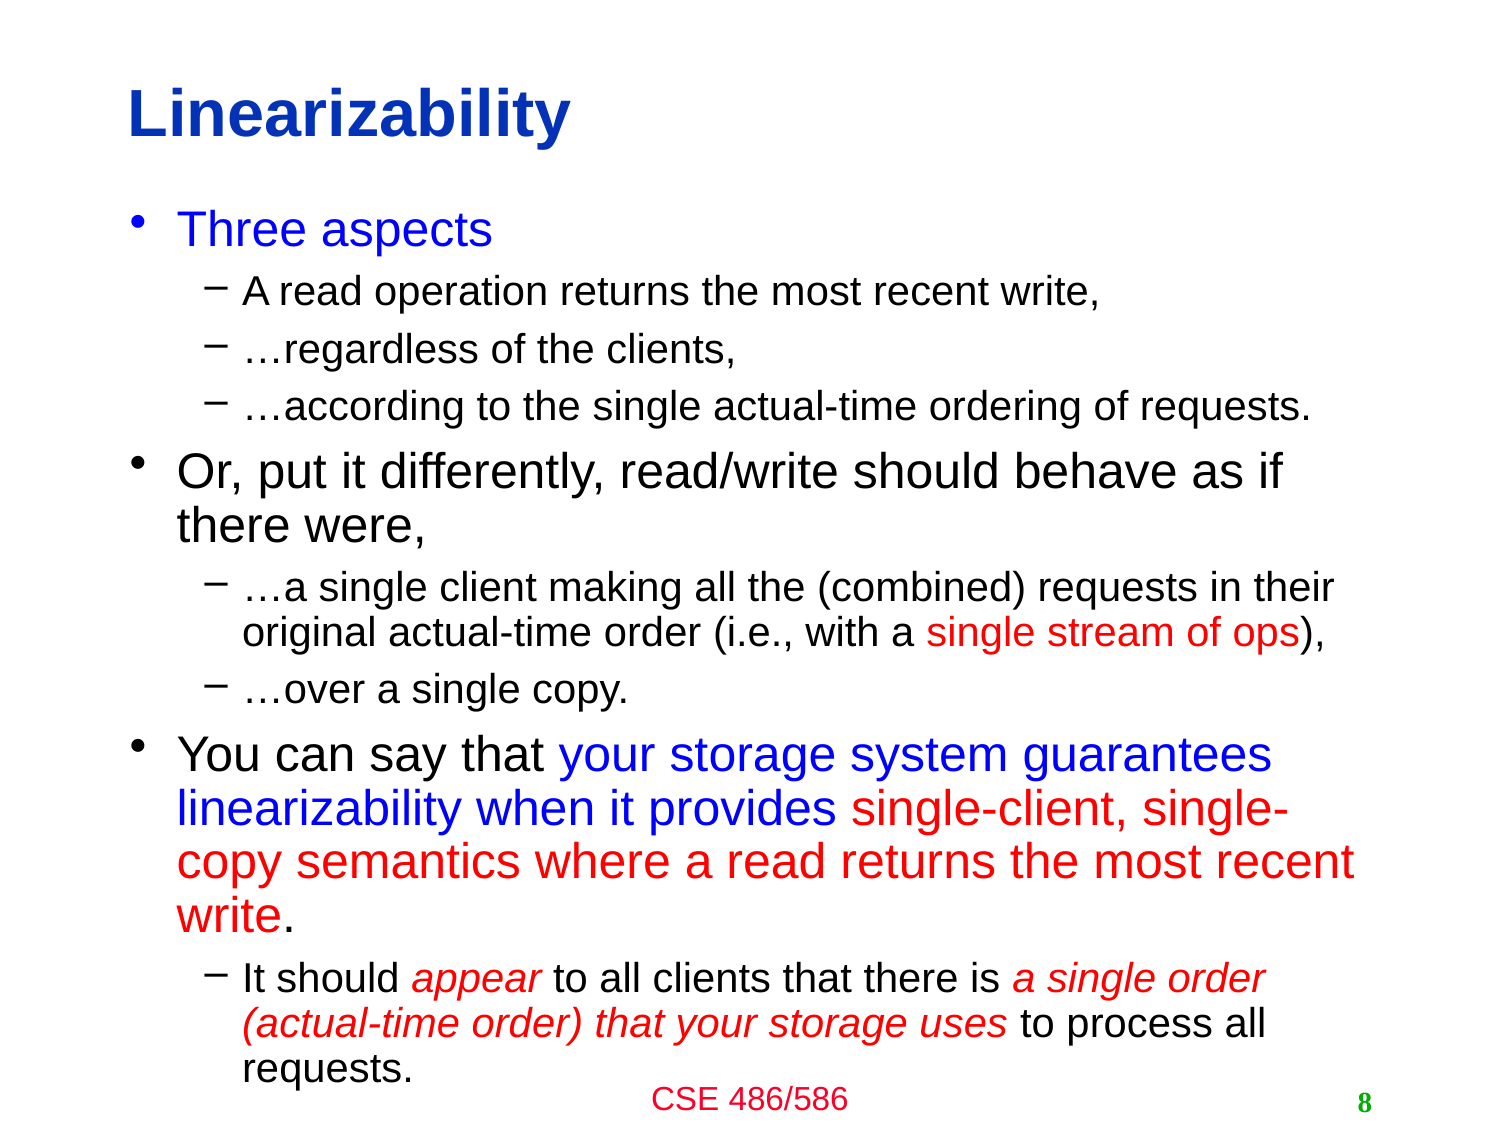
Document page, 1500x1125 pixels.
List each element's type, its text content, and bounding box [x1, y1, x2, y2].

title Linearizability [112, 53, 1310, 176]
slide_number 8 [1074, 1076, 1388, 1125]
list Three aspects A read operation returns the most recent write, …regardless of the clients, …according to the single actual-time ordering of requests. Or, put it differently, read/write should behave as if there were, …a single client making all the (combined) requests in their original actual-time order (i.e., with a single stream of ops), …over a single copy. You can say that your storage system guarantees linearizability when it provides single-client, single-copy semantics where a read returns the most recent write. It should appear to all clients that there is a single order (actual-time order) that your storage uses to process all requests. [114, 195, 1376, 1005]
